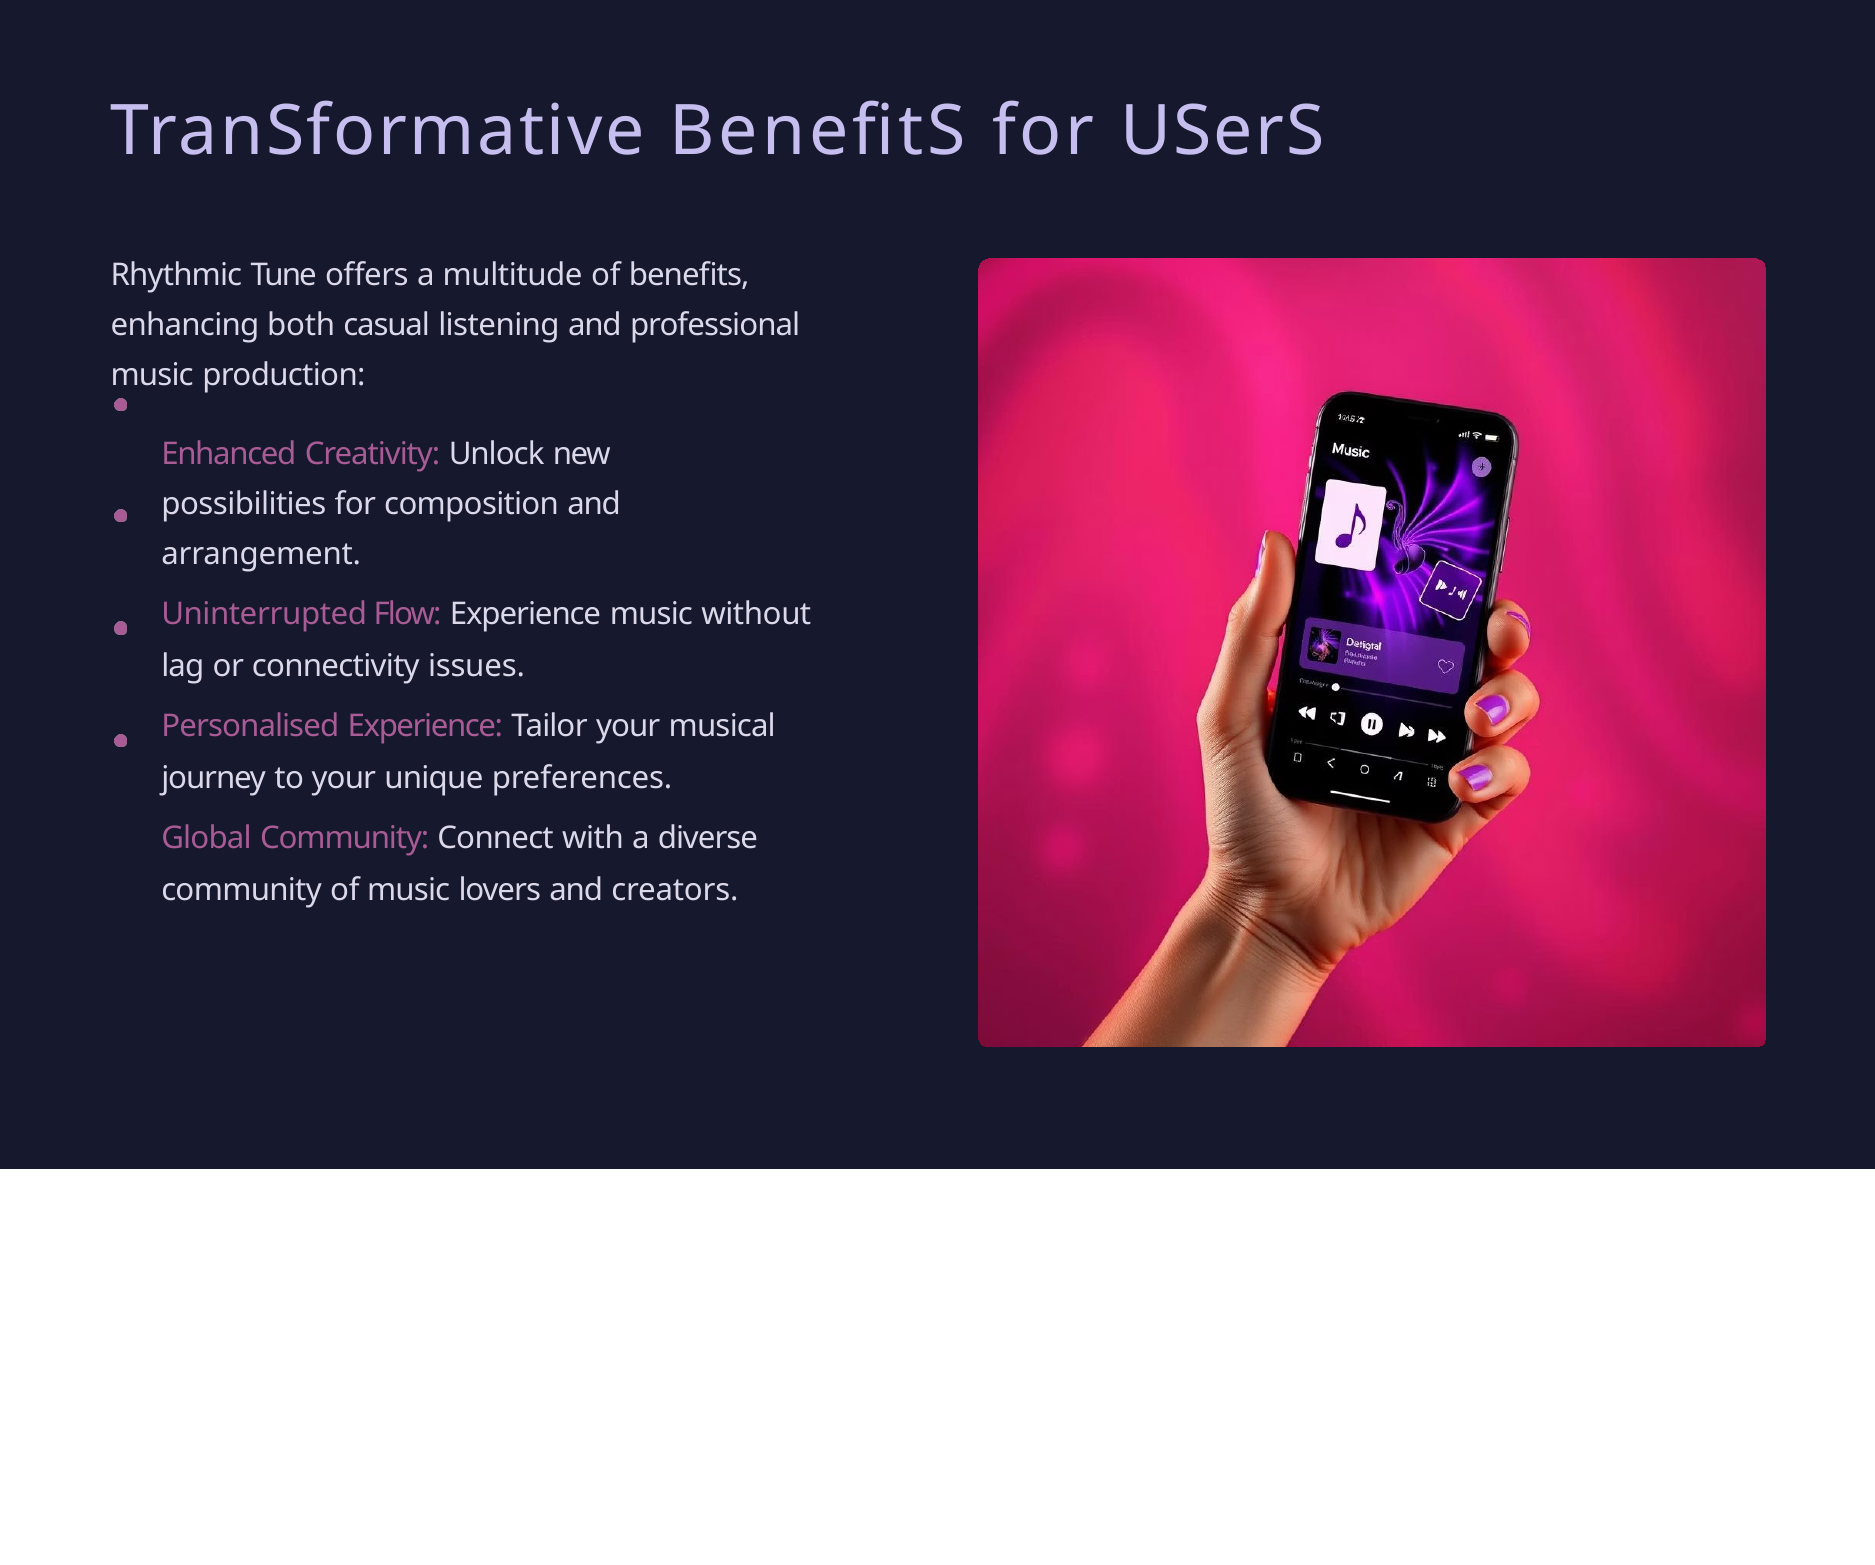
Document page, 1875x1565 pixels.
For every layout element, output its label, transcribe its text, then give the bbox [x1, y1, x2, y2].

picture [113, 621, 127, 635]
text_box [0, 0, 1875, 1169]
picture [113, 734, 127, 748]
picture [977, 257, 1766, 1048]
list Rhythmic Tune offers a multitude of benefits, enhancing both casual listening and professional music production: Enhanced Creativity: Unlock new possibilities for composition and arrangement. Uninterrupted Flow: Experience music without lag or connectivity issues. Personalised Experience: Tailor your musical journey to your unique preferences. Global Community: Connect with a diverse community of music lovers and creators. [108, 240, 897, 1135]
picture [113, 398, 127, 412]
title Transformative Benefits for Users [108, 82, 1767, 347]
picture [113, 509, 127, 523]
